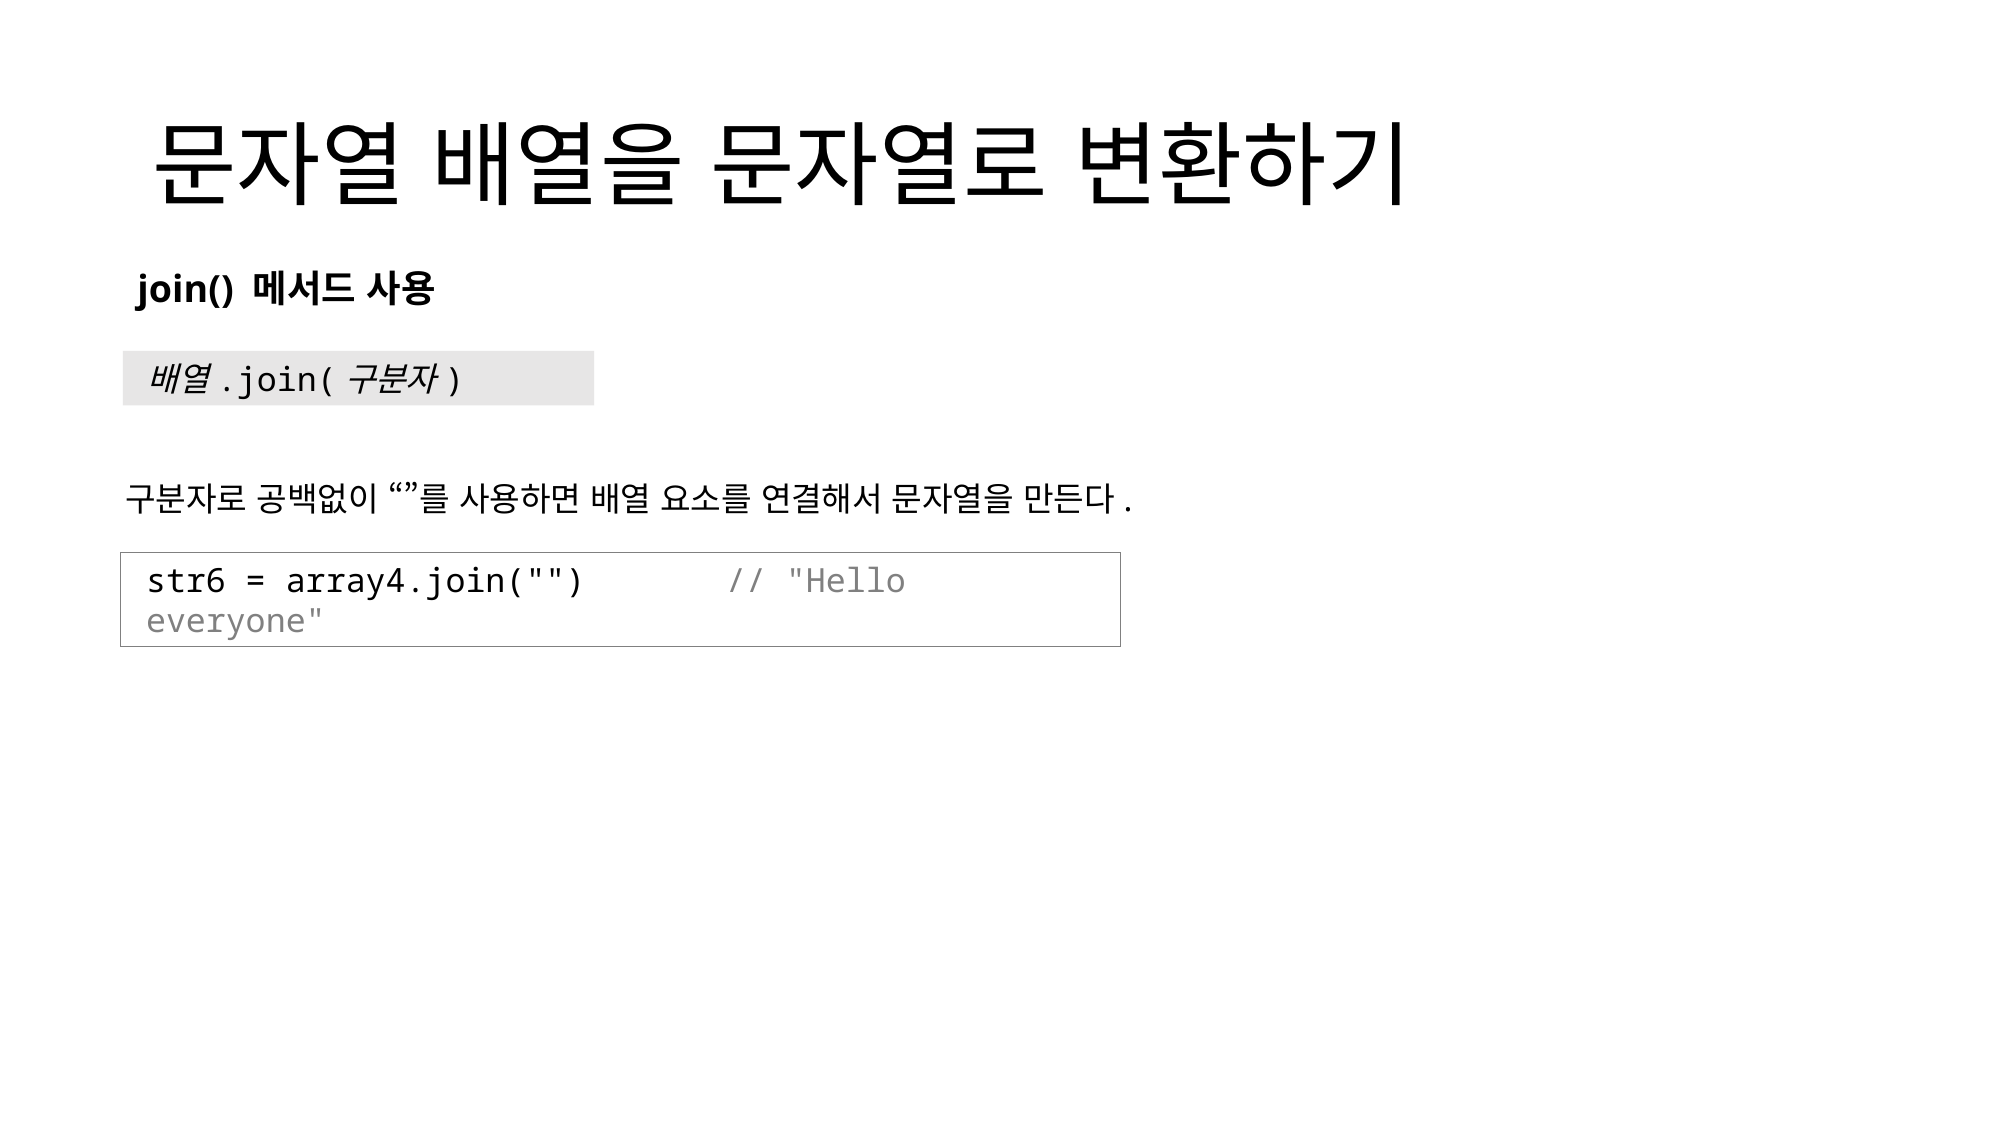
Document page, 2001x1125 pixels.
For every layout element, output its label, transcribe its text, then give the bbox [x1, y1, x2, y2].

title 문자열 배열을 문자열로 변환하기 [137, 59, 1863, 278]
text_box 배열.join(구분자) [122, 350, 595, 406]
text_box 구분자로 공백없이 “”를 사용하면 배열 요소를 연결해서 문자열을 만든다. [110, 470, 1566, 526]
text_box str6 = array4.join("") // "Hello everyone" [120, 552, 1121, 647]
text_box join() 메서드 사용 [122, 234, 510, 317]
